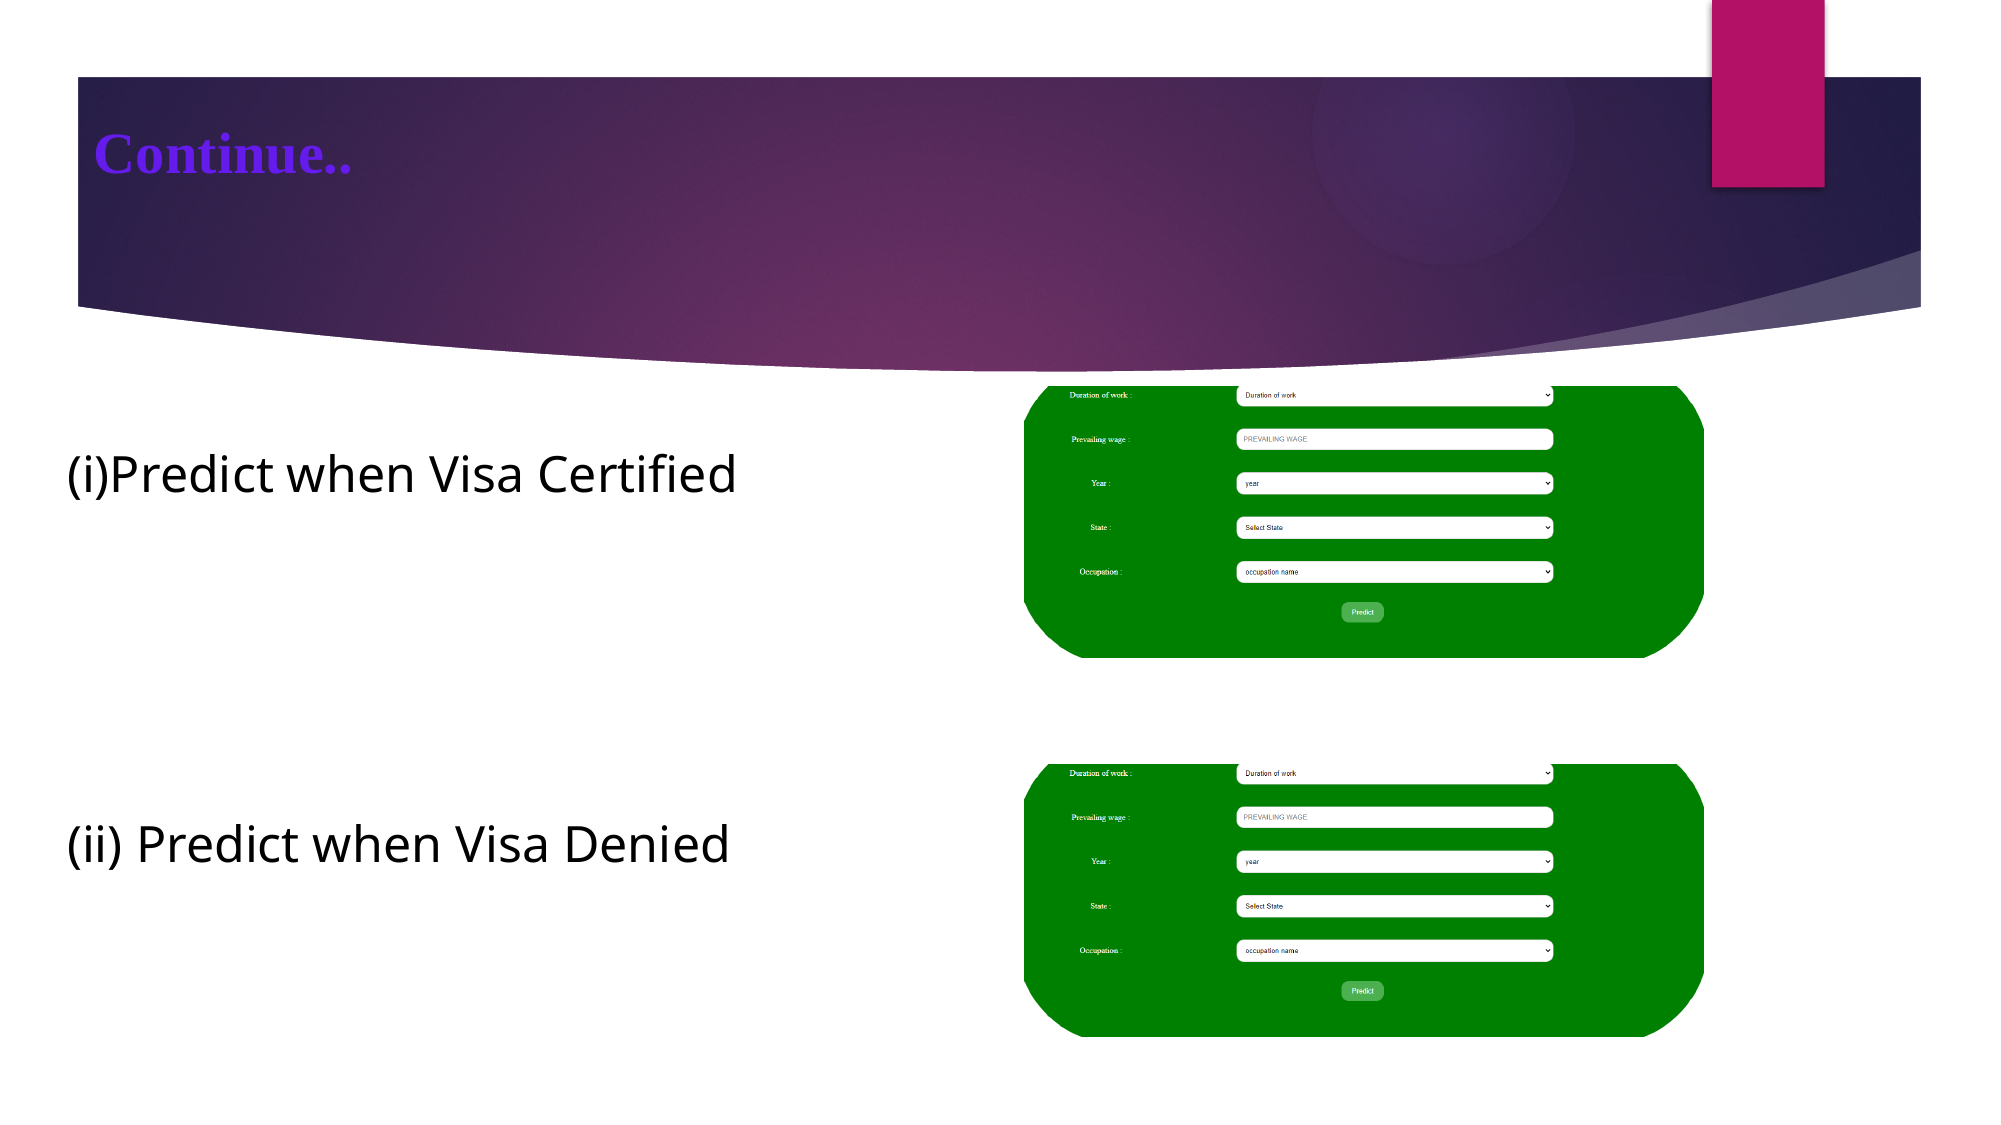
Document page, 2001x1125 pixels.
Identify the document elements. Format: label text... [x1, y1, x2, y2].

picture [1024, 764, 1704, 1037]
text_box (ii) Predict when Visa Denied [52, 804, 892, 880]
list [1024, 385, 1704, 658]
title Continue.. [79, 87, 1778, 214]
text_box (i)Predict when Visa Certified [52, 434, 808, 510]
